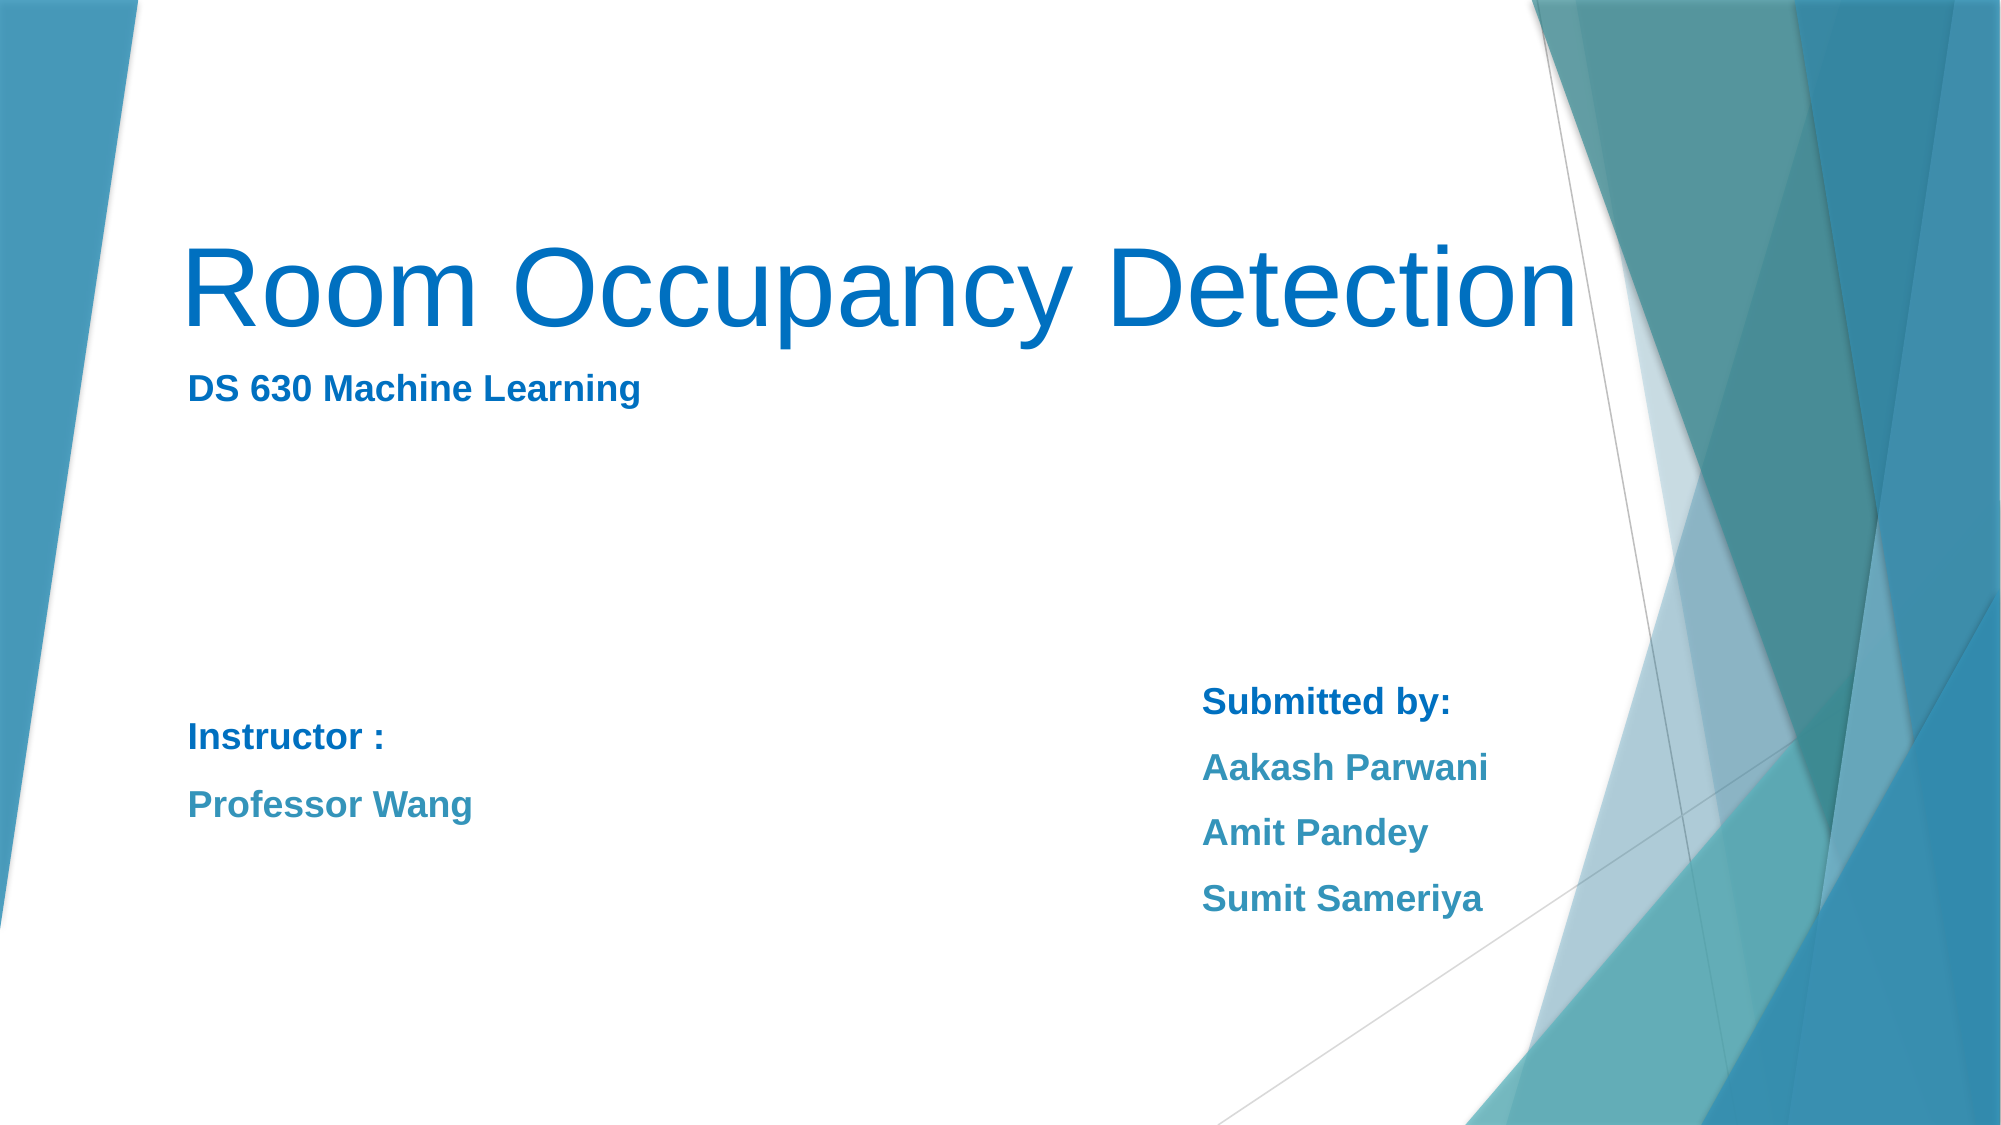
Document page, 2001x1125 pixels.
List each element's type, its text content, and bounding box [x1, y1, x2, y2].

text_box DS 630 Machine Learning [173, 356, 679, 417]
subtitle Submitted by: Aakash Parwani Amit Pandey Sumit Sameriya [1186, 669, 1762, 960]
title Room Occupancy Detection [123, 179, 1596, 357]
text_box Instructor : Professor Wang [173, 682, 739, 832]
